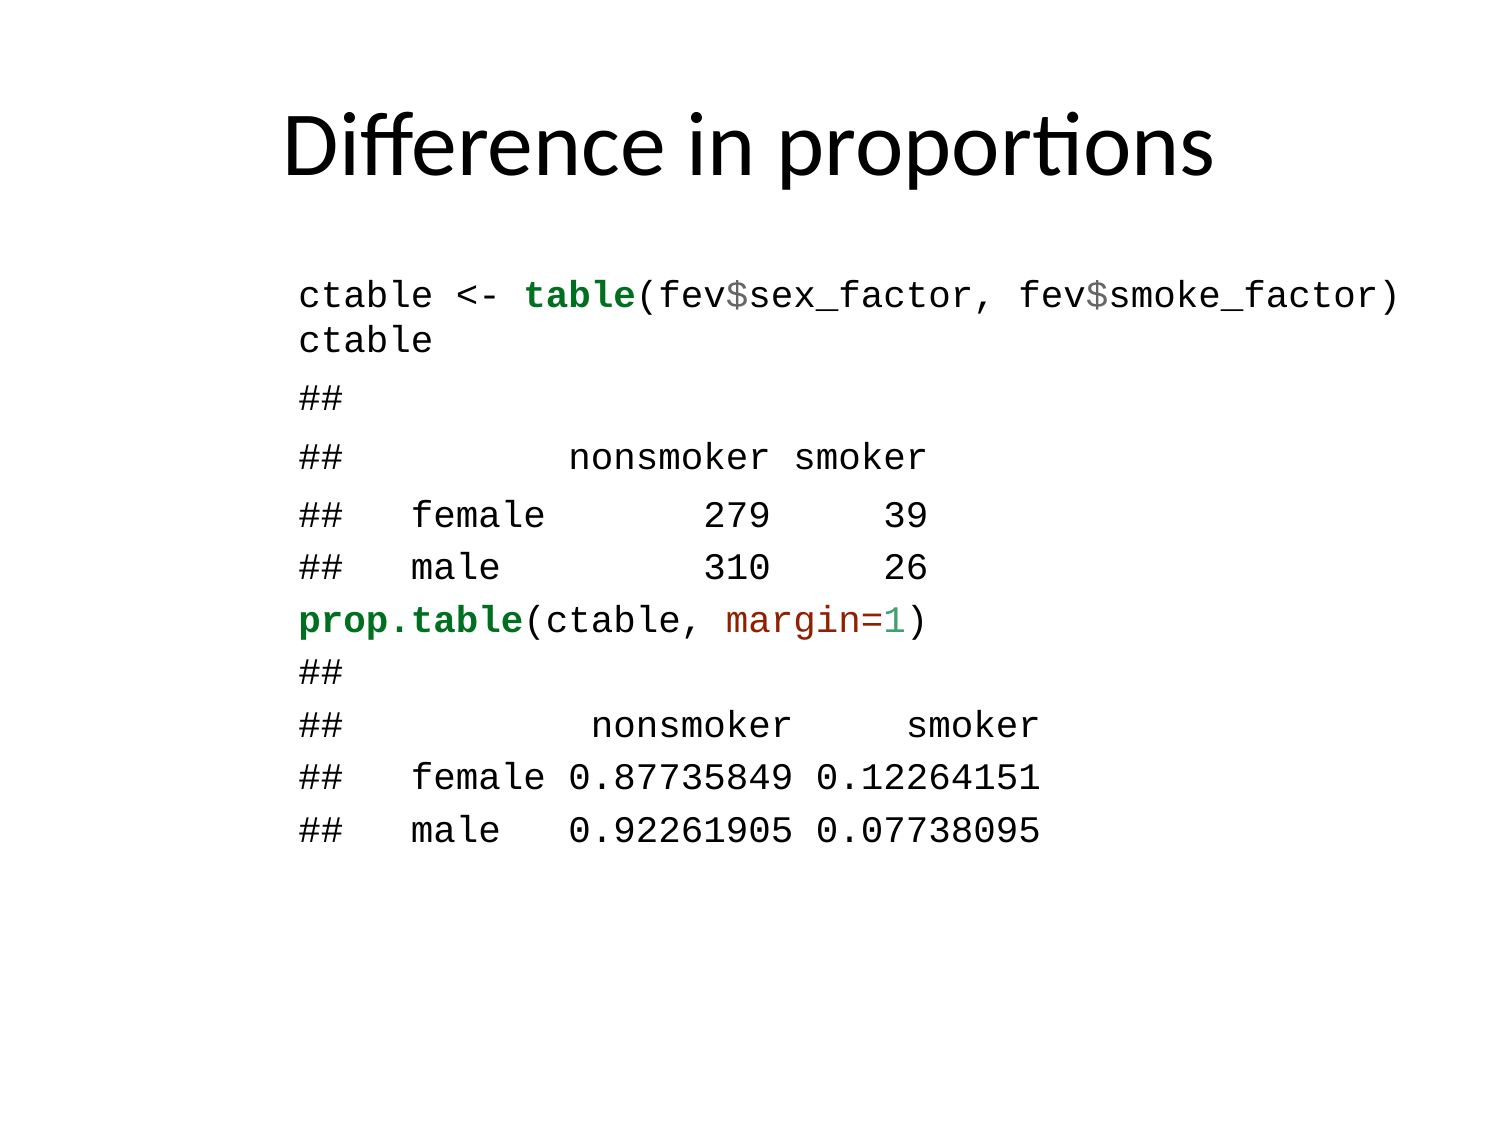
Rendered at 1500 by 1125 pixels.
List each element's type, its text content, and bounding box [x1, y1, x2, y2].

list ctable <- table(fev$sex_factor, fev$smoke_factor) ctable ## ## nonsmoker smoker ## female 279 39 ## male 310 26 prop.table(ctable, margin=1) ## ## nonsmoker smoker ## female 0.87735849 0.12264151 ## male 0.92261905 0.07738095 [75, 262, 1425, 1005]
title Difference in proportions [75, 45, 1425, 233]
